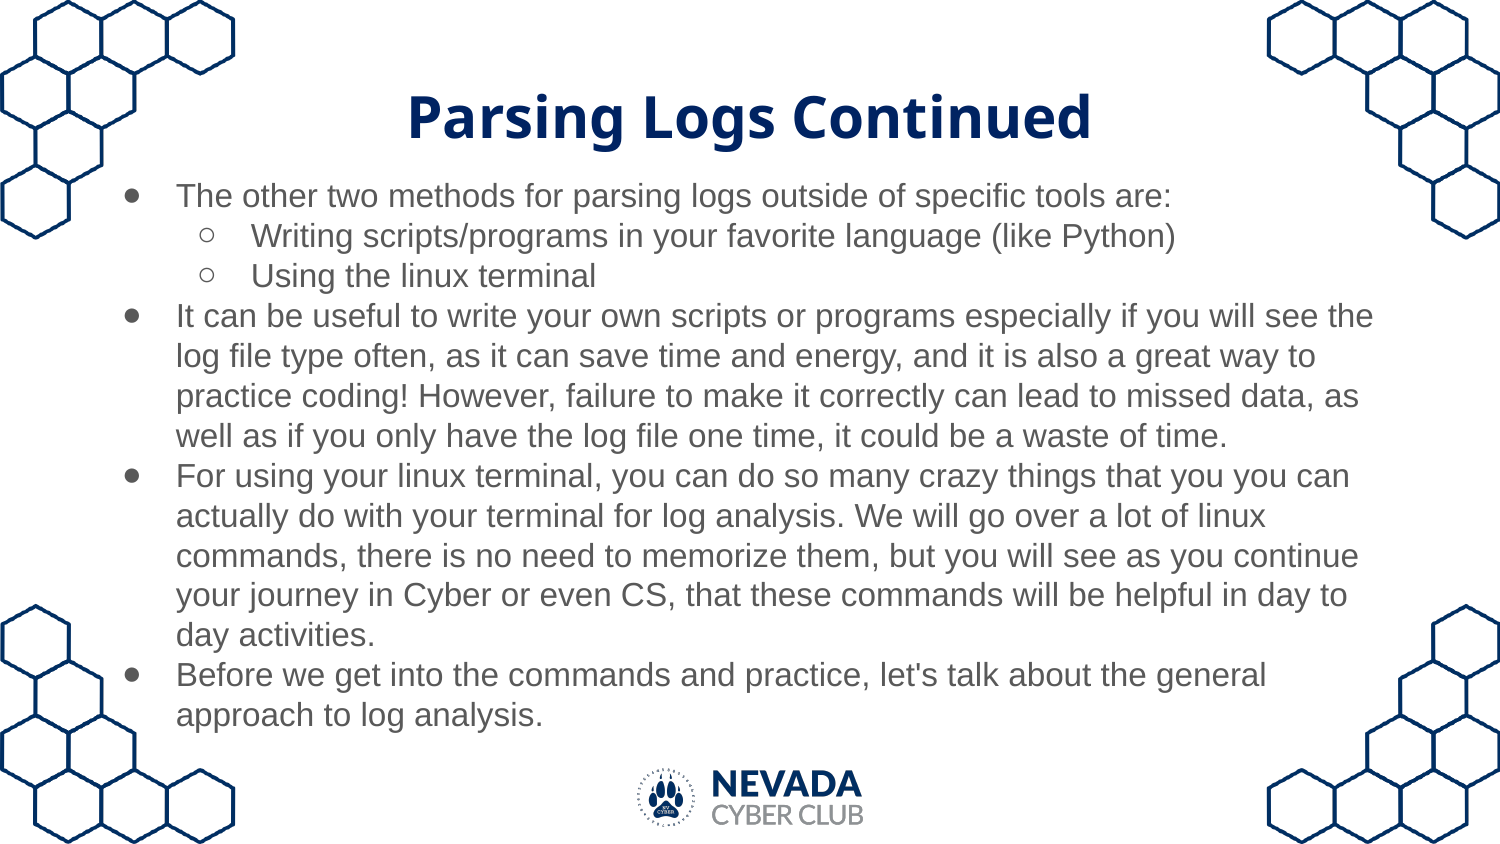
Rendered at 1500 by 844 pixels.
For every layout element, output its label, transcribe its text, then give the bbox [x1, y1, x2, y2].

title Parsing Logs Continued [134, 65, 1366, 159]
picture [0, 0, 1500, 844]
text_box The other two methods for parsing logs outside of specific tools are: Writing scripts/programs in your favorite language (like Python) Using the linux terminal It can be useful to write your own scripts or programs especially if you will see the log file type often, as it can save time and energy, and it is also a great way to practice coding! However, failure to make it correctly can lead to missed data, as well as if you only have the log file one time, it could be a waste of time. For using your linux terminal, you can do so many crazy things that you you can actually do with your terminal for log analysis. We will go over a lot of linux commands, there is no need to memorize them, but you will see as you continue your journey in Cyber or even CS, that these commands will be helpful in day to day activities. Before we get into the commands and practice, let's talk about the general approach to log analysis. [86, 159, 1414, 749]
